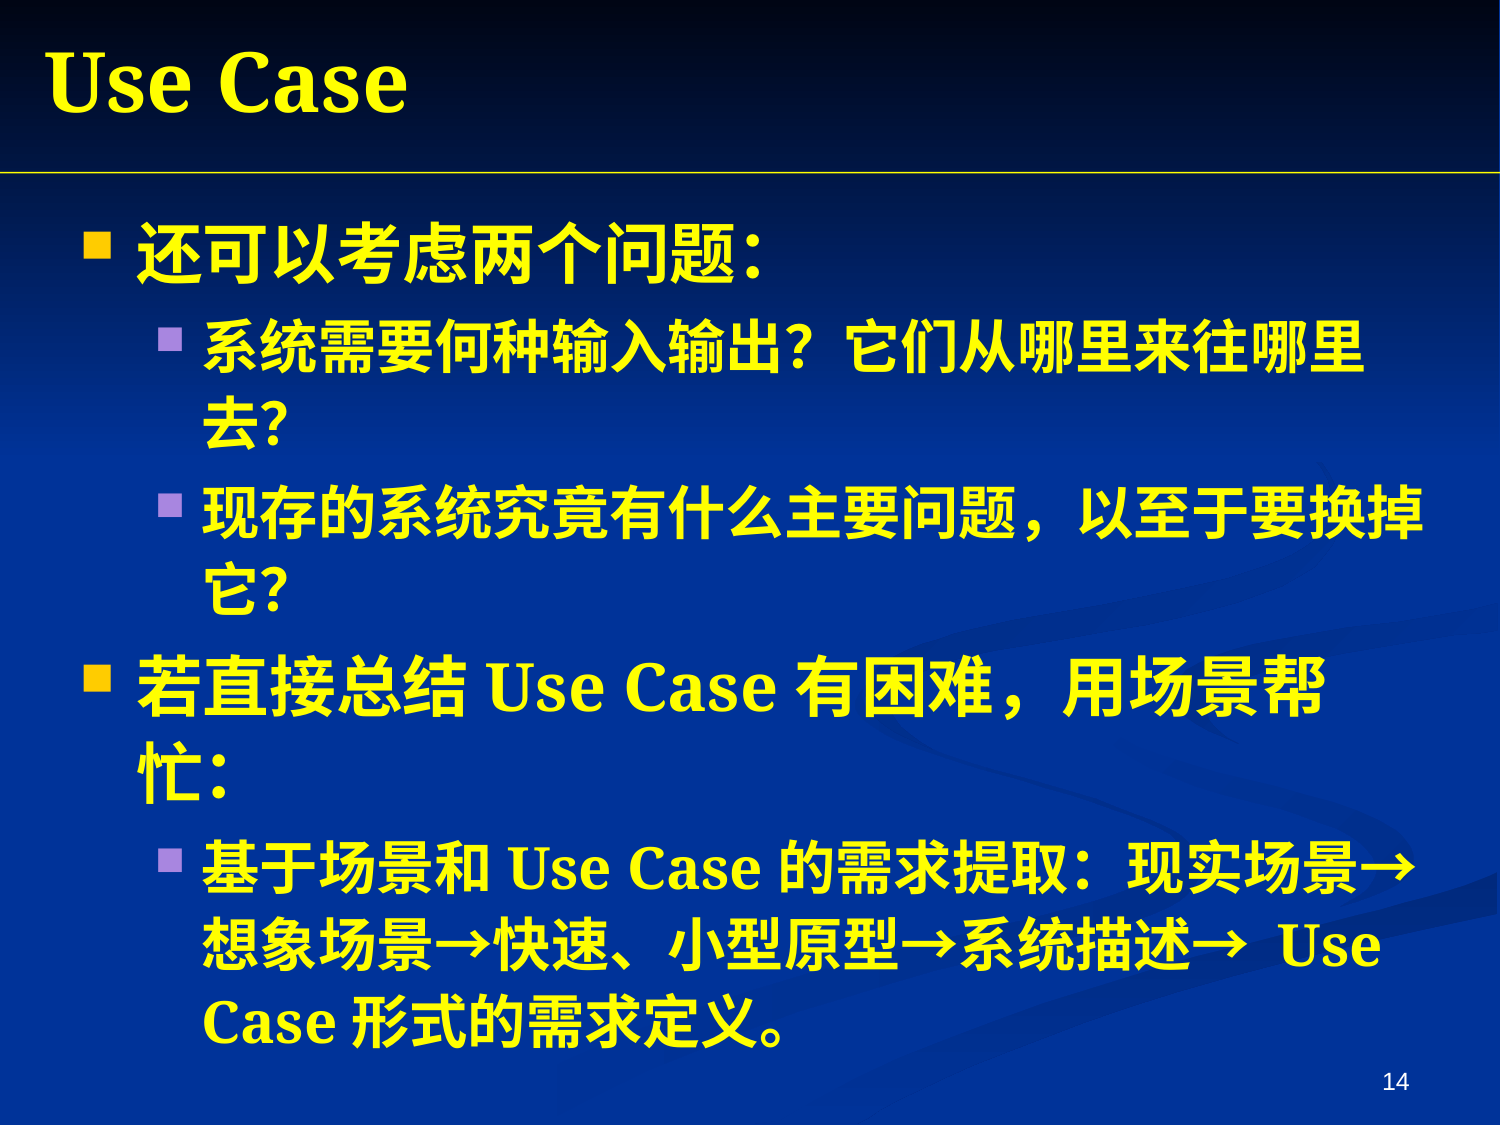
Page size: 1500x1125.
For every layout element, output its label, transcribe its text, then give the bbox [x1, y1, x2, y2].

slide_number 14 [1074, 1024, 1426, 1104]
text_box Use Case [29, 21, 1380, 138]
list 还可以考虑两个问题： 系统需要何种输入输出？它们从哪里来往哪里去？ 现存的系统究竟有什么主要问题，以至于要换掉它？ 若直接总结Use Case有困难，用场景帮忙： 基于场景和Use Case的需求提取：现实场景→想象场景→快速、小型原型→系统描述→ Use Case形式的需求定义。 [64, 196, 1460, 1012]
